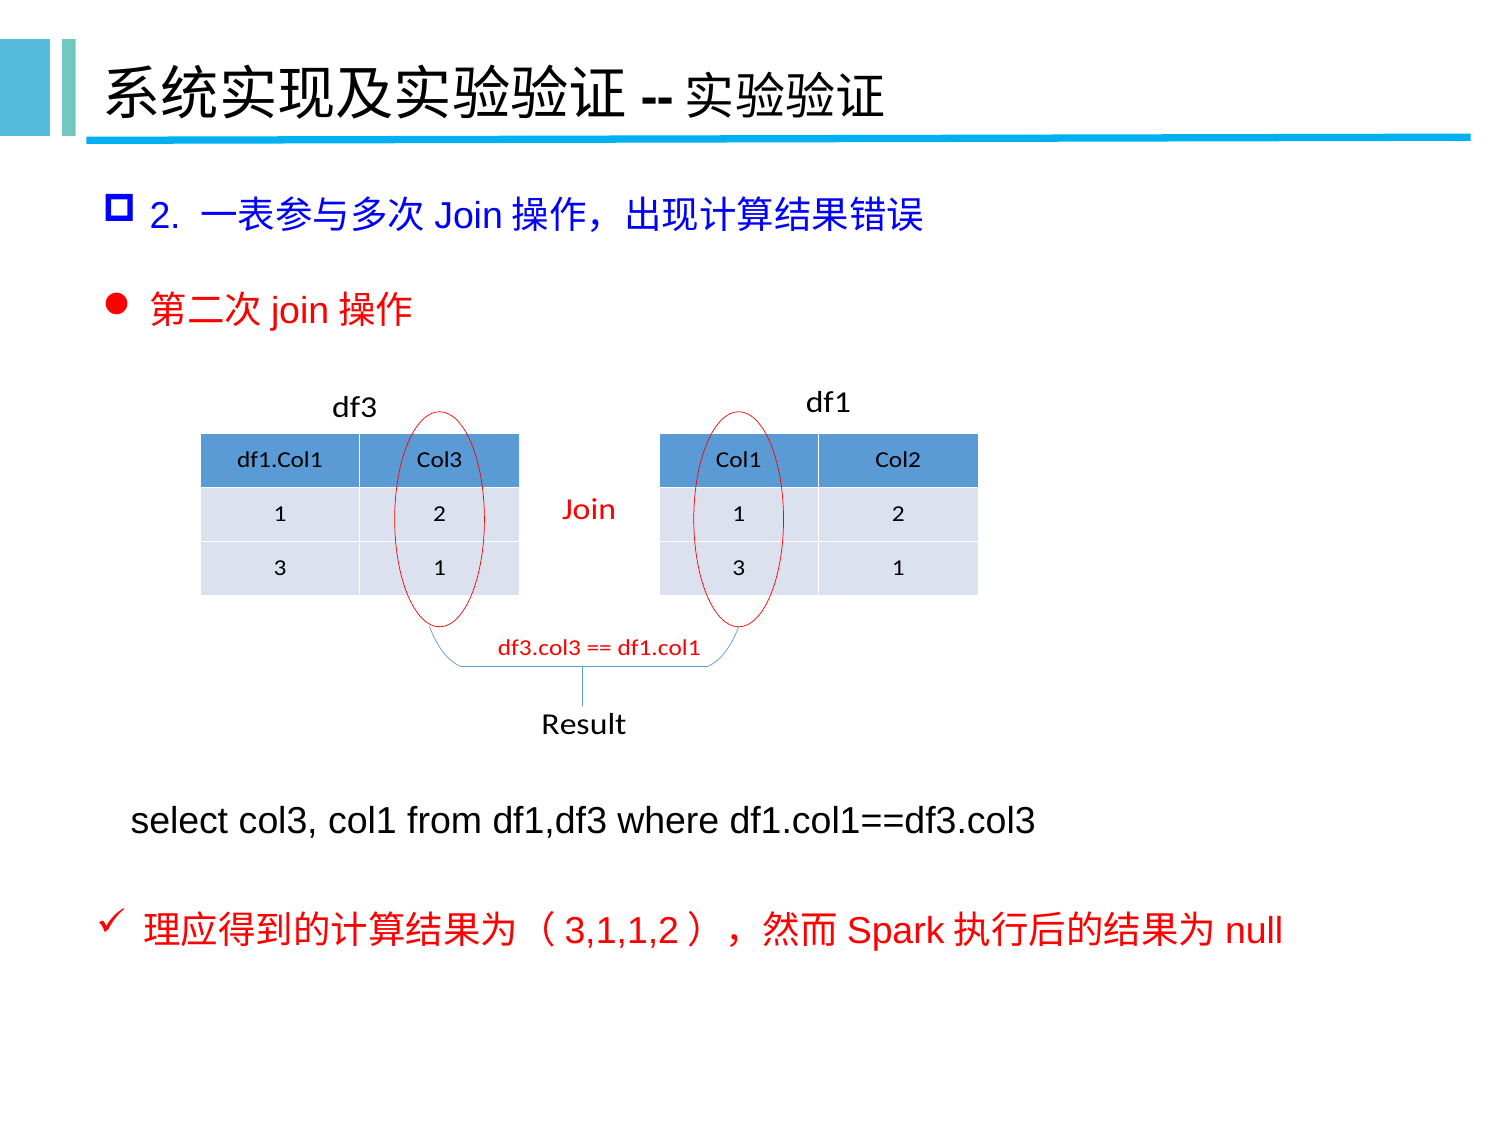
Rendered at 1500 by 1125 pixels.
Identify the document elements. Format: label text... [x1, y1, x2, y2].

text_box 2. 一表参与多次Join操作，出现计算结果错误 [87, 183, 1217, 243]
text_box 第二次join操作 [87, 278, 786, 338]
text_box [198, 370, 980, 754]
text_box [86, 137, 1471, 141]
text_box select col3, col1 from df1,df3 where df1.col1==df3.col3 [115, 788, 1189, 849]
title 系统实现及实验验证--实验验证 [87, 39, 1426, 136]
text_box 理应得到的计算结果为（3,1,1,2），然而Spark执行后的结果为null [81, 899, 1419, 959]
